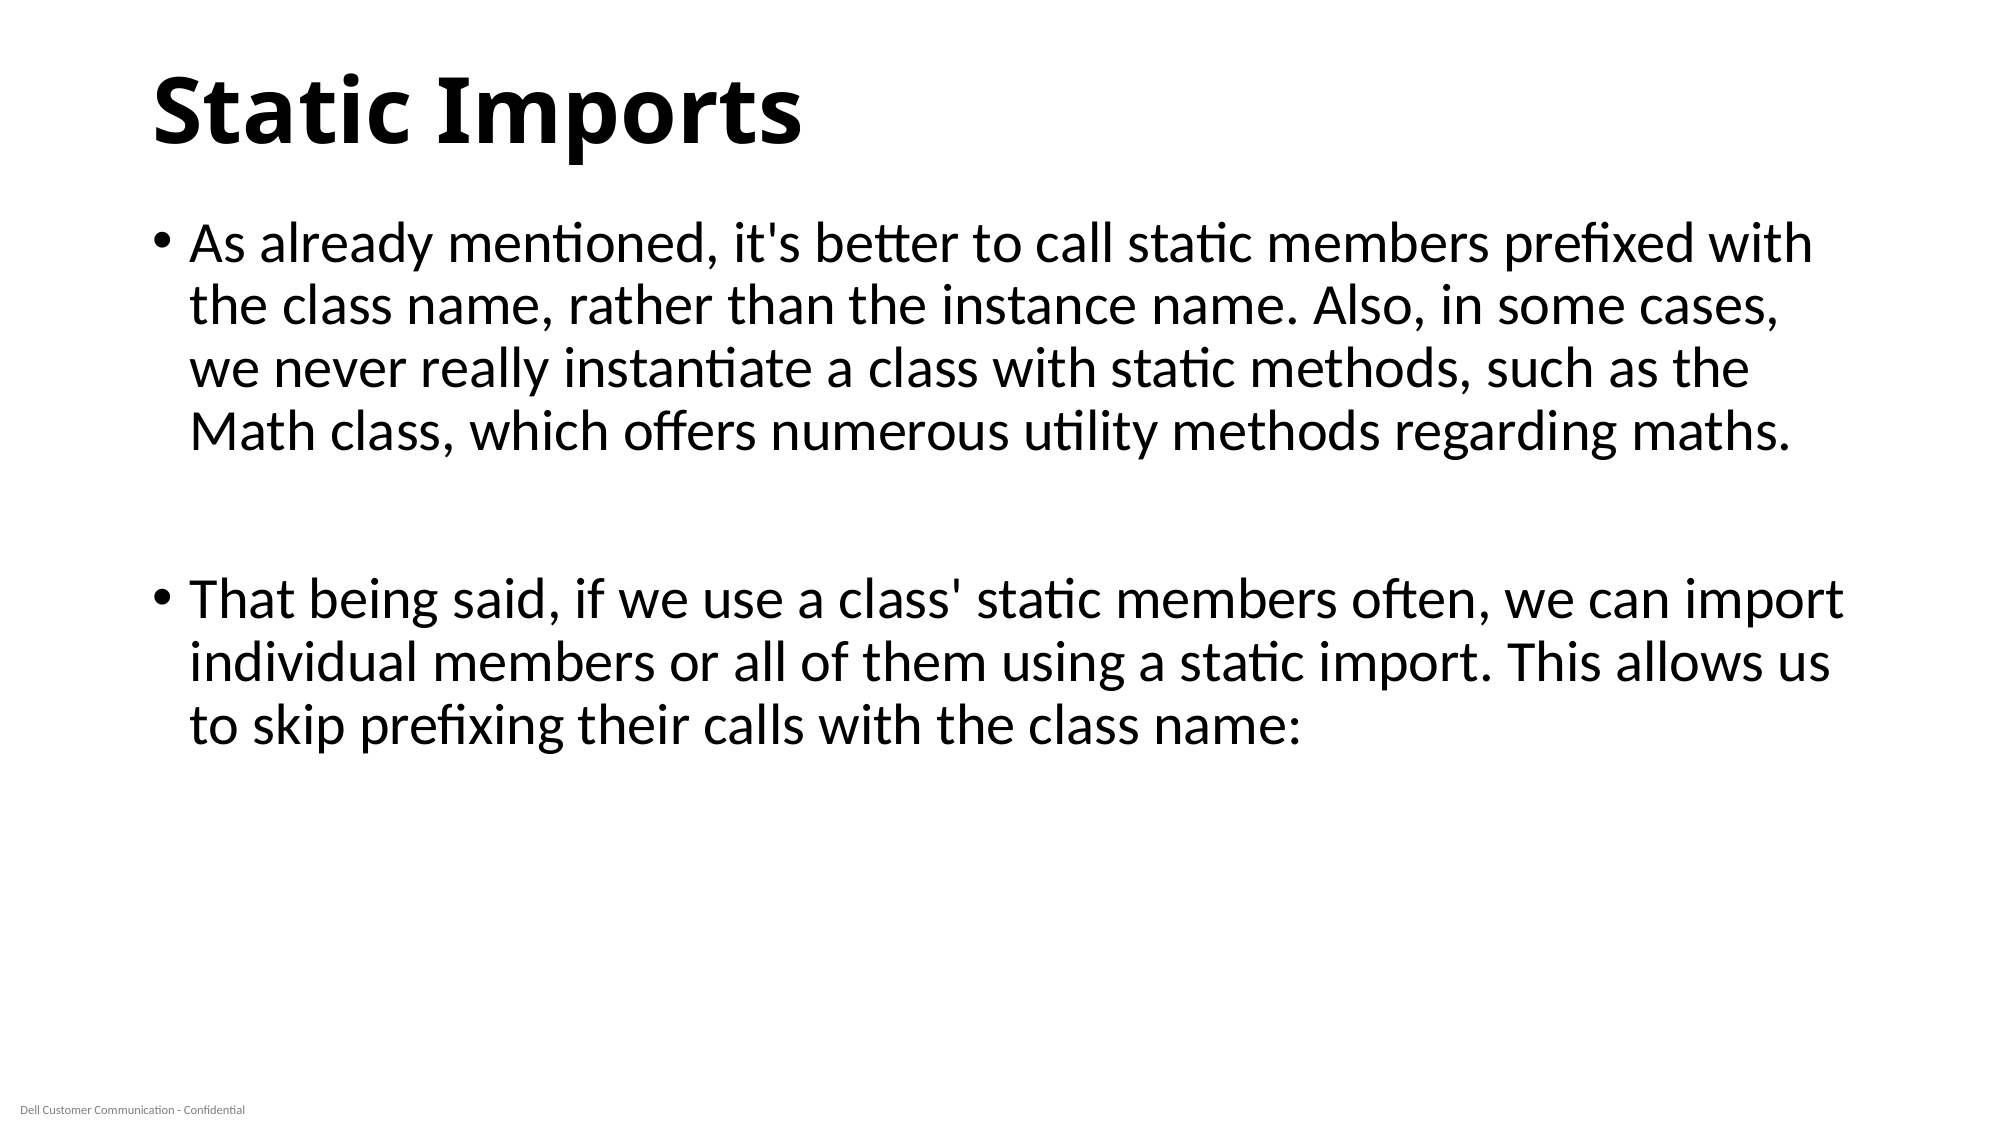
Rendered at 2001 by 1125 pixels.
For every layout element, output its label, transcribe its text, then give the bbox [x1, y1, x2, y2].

list As already mentioned, it's better to call static members prefixed with the class name, rather than the instance name. Also, in some cases, we never really instantiate a class with static methods, such as the Math class, which offers numerous utility methods regarding maths. That being said, if we use a class' static members often, we can import individual members or all of them using a static import. This allows us to skip prefixing their calls with the class name: [137, 204, 1863, 1014]
title Static Imports [137, 59, 1863, 204]
